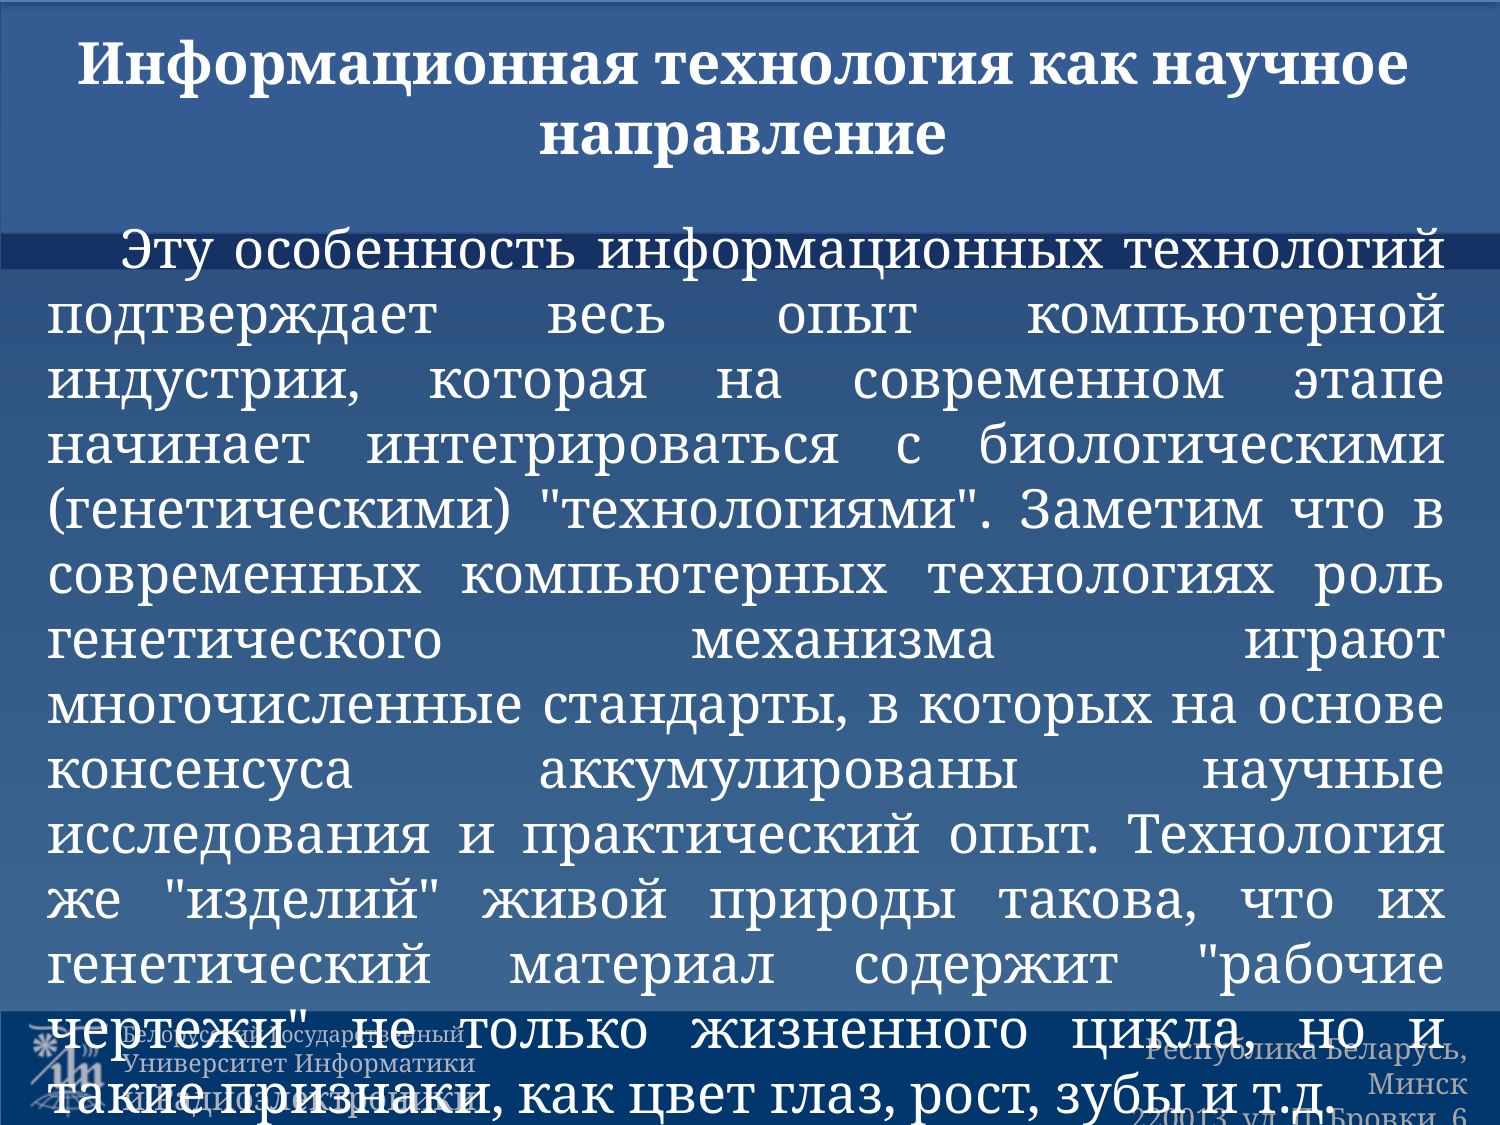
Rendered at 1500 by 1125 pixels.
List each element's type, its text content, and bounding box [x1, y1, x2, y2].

text_box Информационная технология как научное направление [5, 19, 1483, 174]
text_box Эту особенность информационных технологий подтверждает весь опыт компьютерной индустрии, которая на современном этапе начинает интегрироваться с биологическими (генетическими) "технологиями". Заметим что в современных компьютерных технологиях роль генетического механизма играют многочисленные стандарты, в которых на основе консенсуса аккумулированы научные исследования и практический опыт. Технология же "изделий" живой природы такова, что их генетический материал содержит "рабочие чертежи" не только жизненного цикла, но и такие признаки, как цвет глаз, рост, зубы и т.д. [32, 207, 1462, 1125]
